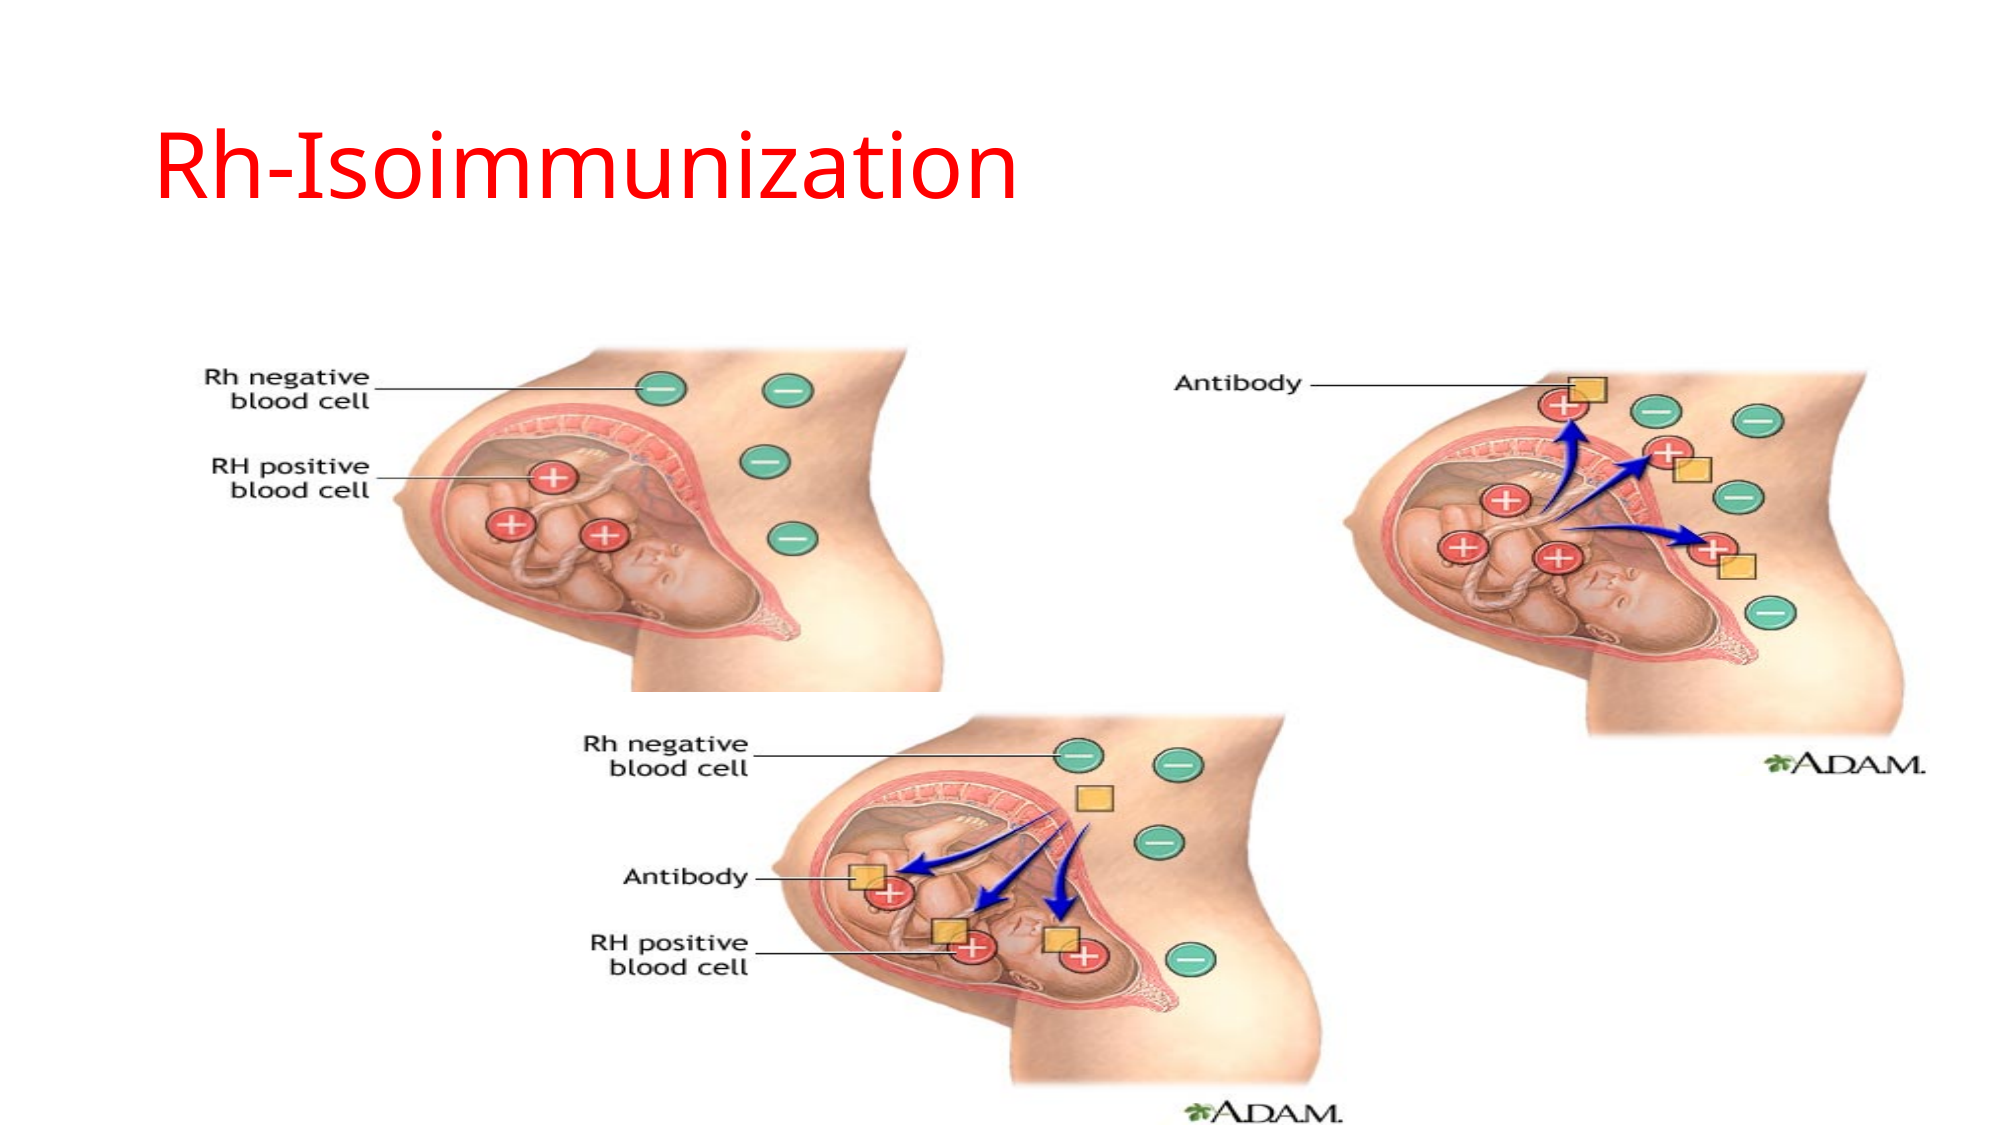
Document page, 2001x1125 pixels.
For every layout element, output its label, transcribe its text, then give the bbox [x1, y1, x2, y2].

title Rh-Isoimmunization [137, 59, 1863, 278]
picture [180, 326, 1930, 1125]
